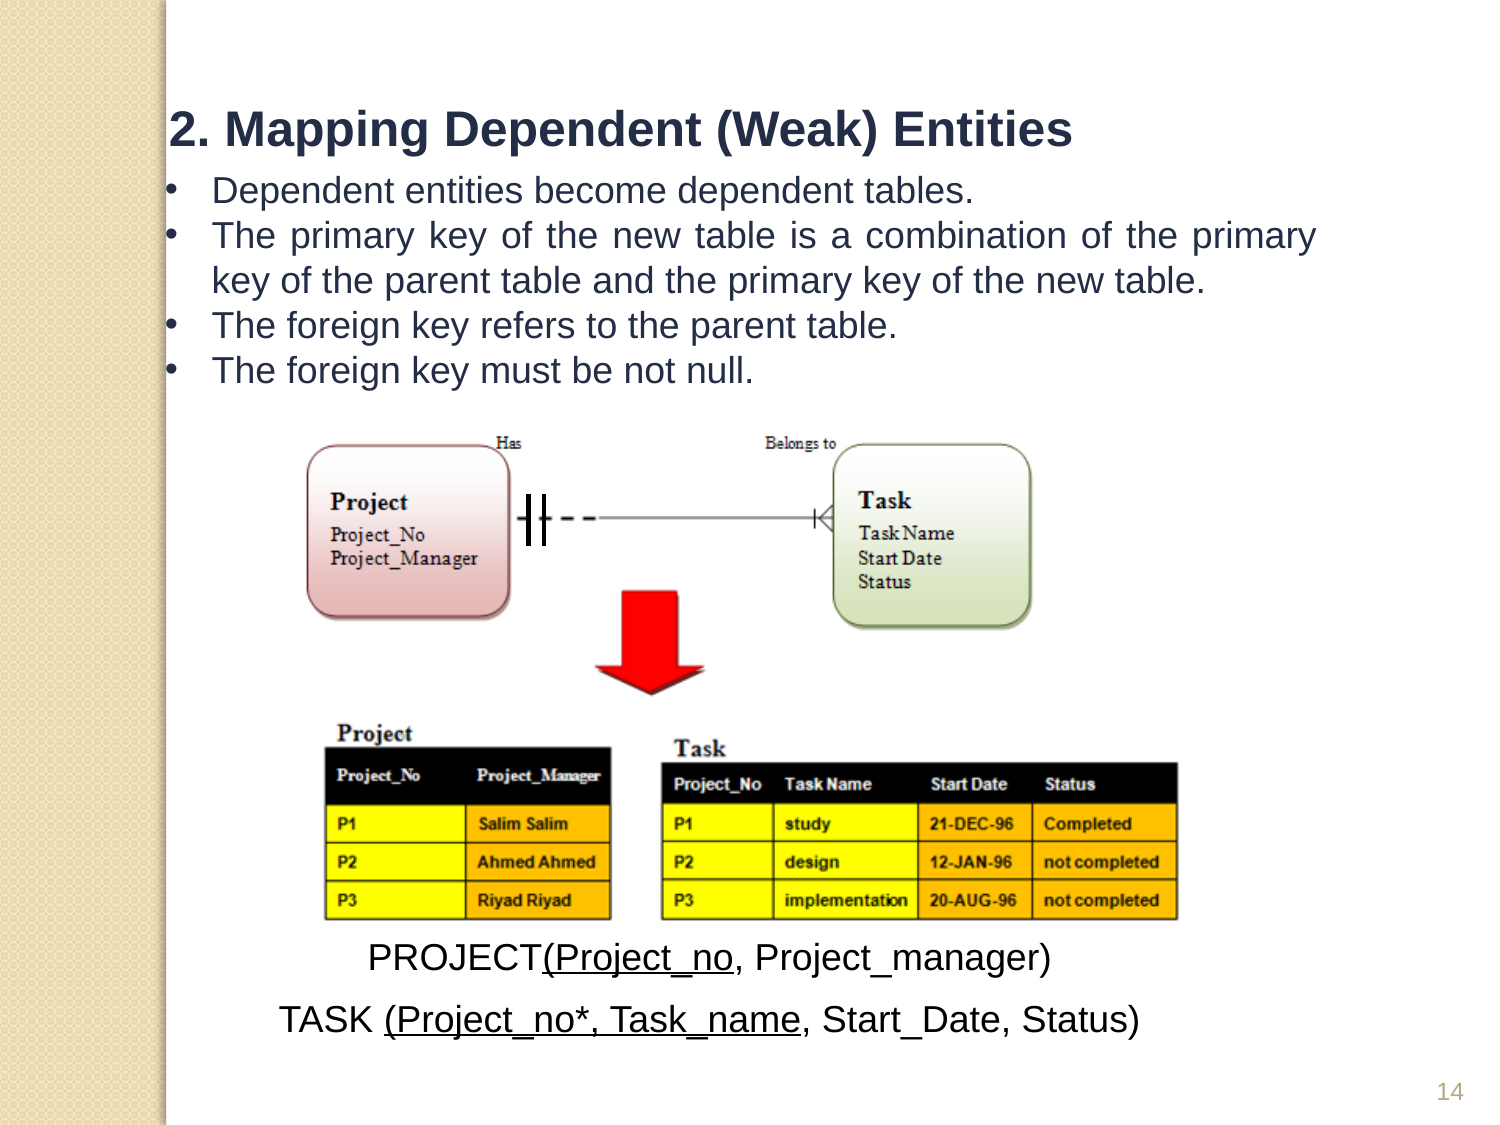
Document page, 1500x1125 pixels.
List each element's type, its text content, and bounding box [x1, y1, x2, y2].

text_box 2. Mapping Dependent (Weak) Entities [154, 88, 1089, 158]
picture [271, 424, 1193, 941]
text_box TASK (Project_no*, Task_name, Start_Date, Status) [263, 987, 1156, 1048]
slide_number 14 [1413, 1034, 1488, 1113]
text_box PROJECT(Project_no, Project_manager) [352, 952, 1067, 985]
text_box Dependent entities become dependent tables. The primary key of the new table is a combination of the primary key of the parent table and the primary key of the new table. The foreign key refers to the parent table. The foreign key must be not null. [149, 158, 1332, 399]
